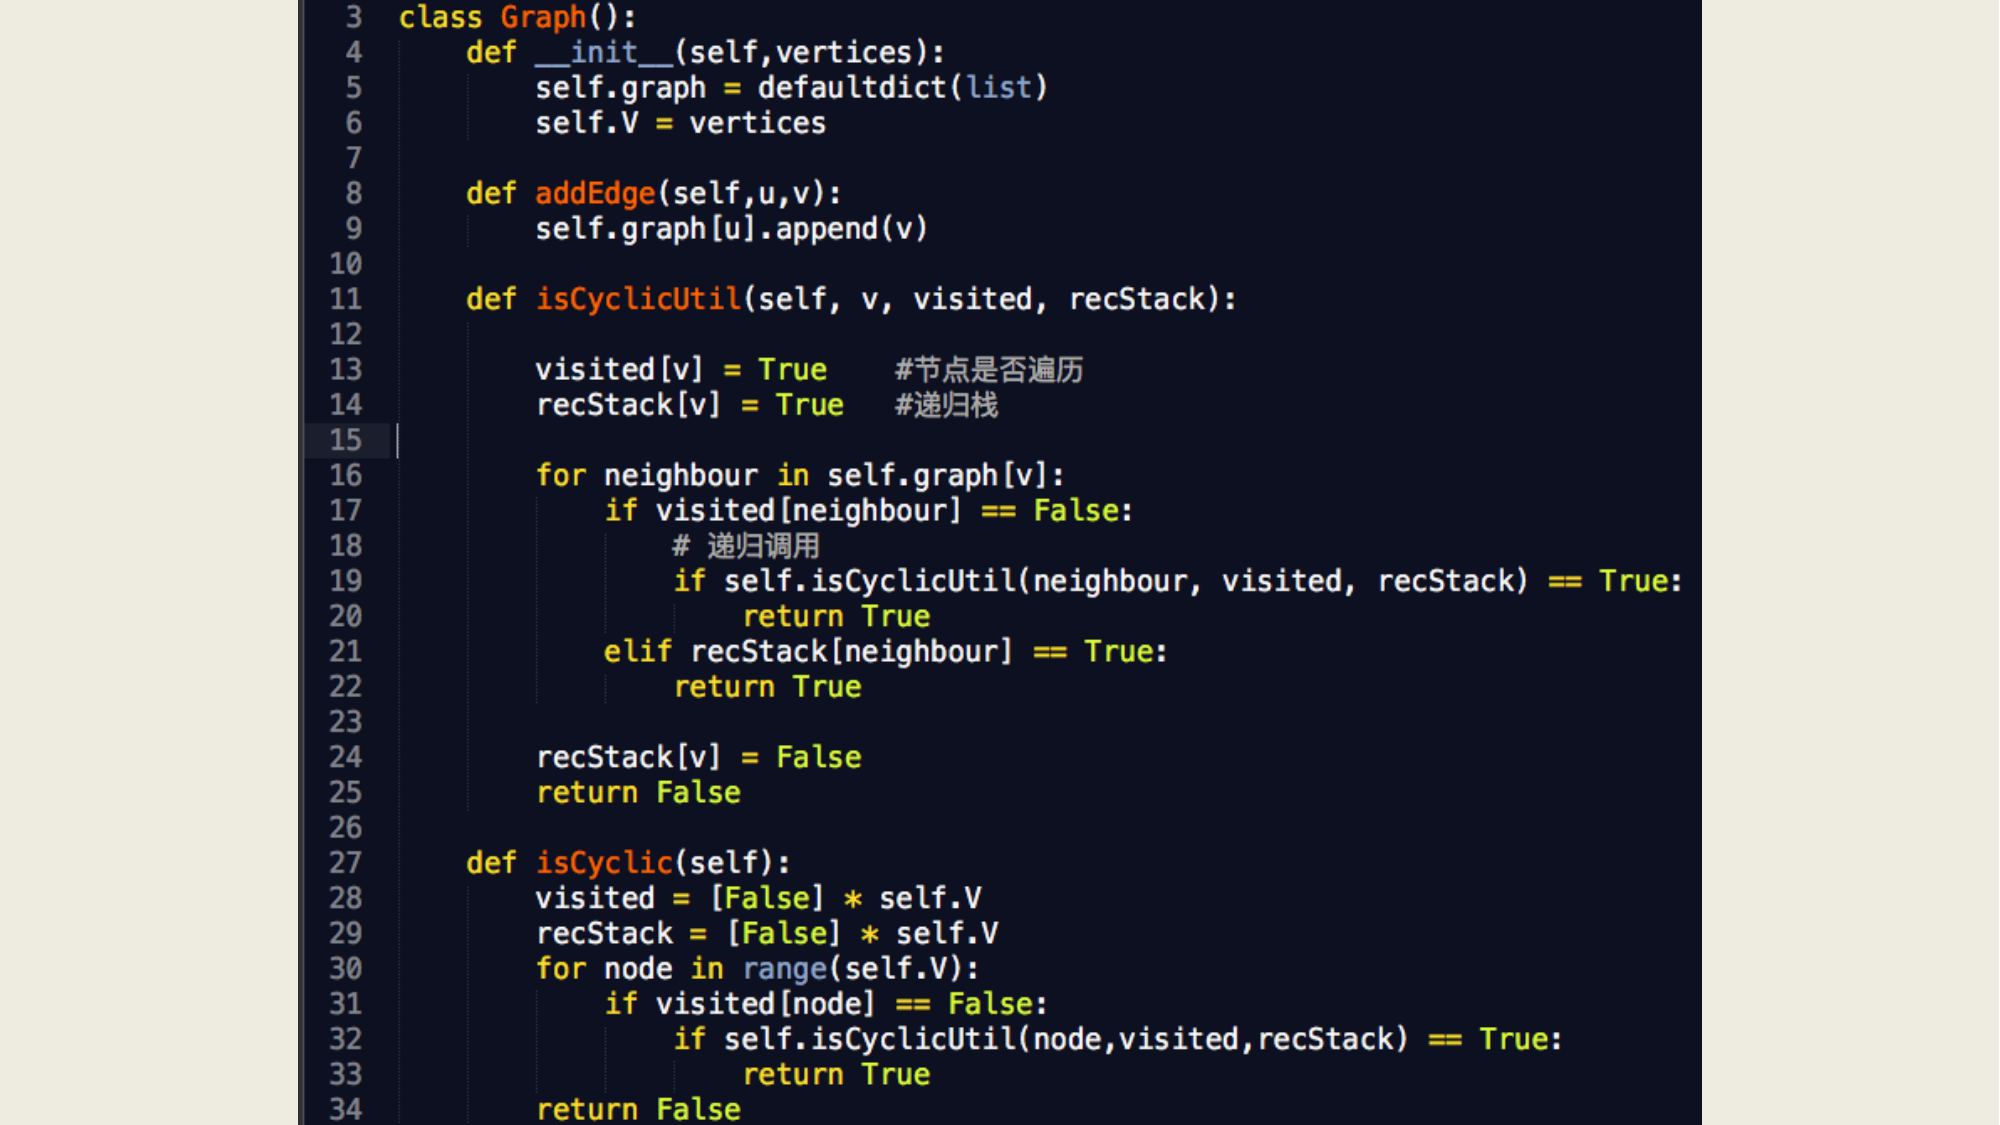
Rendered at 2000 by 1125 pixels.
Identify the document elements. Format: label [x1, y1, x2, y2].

picture [298, 0, 1702, 1125]
